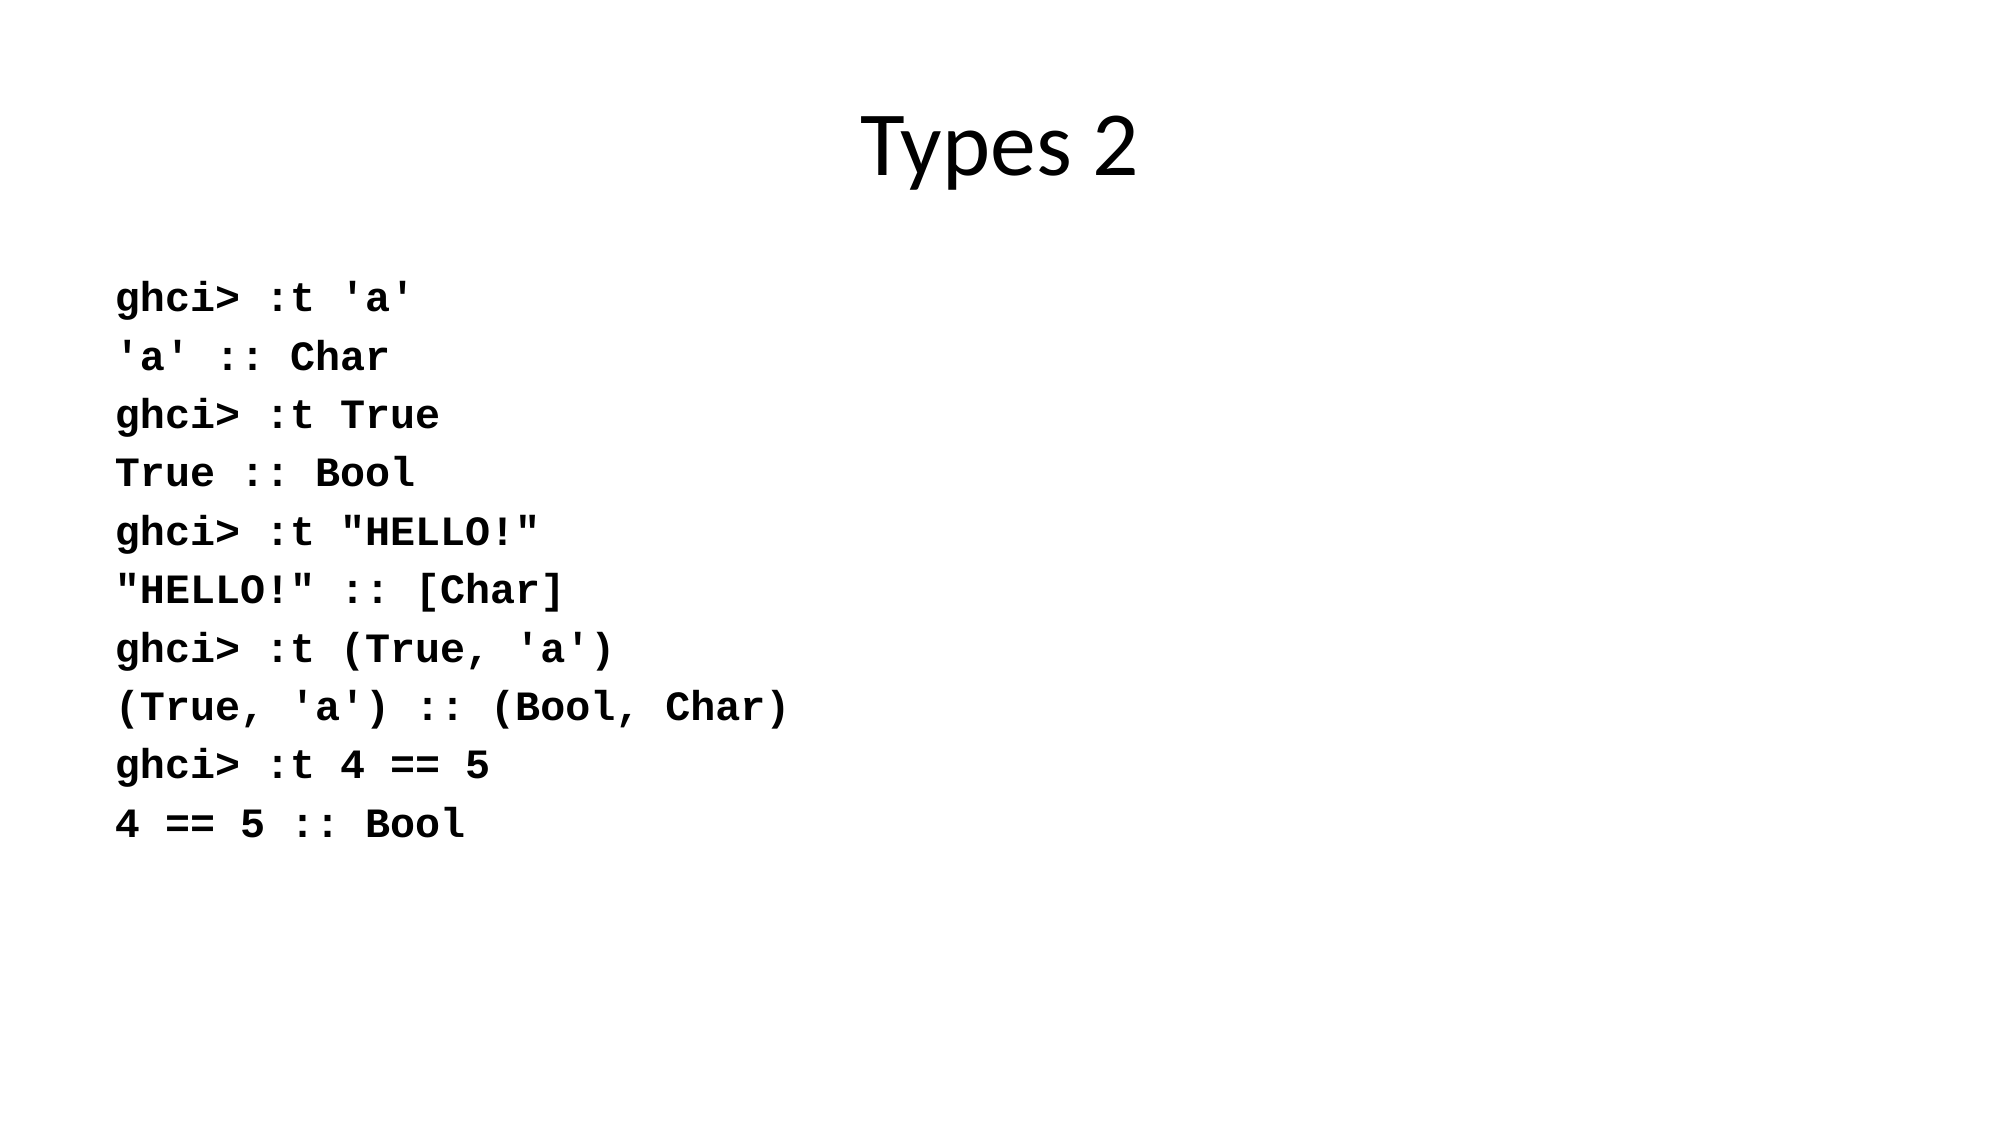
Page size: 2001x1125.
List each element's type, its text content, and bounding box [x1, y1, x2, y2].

title Types 2 [99, 45, 1900, 233]
list ghci> :t 'a' 'a' :: Char ghci> :t True True :: Bool ghci> :t "HELLO!" "HELLO!" :: [Char] ghci> :t (True, 'a') (True, 'a') :: (Bool, Char) ghci> :t 4 == 5 4 == 5 :: Bool [99, 262, 1900, 1005]
